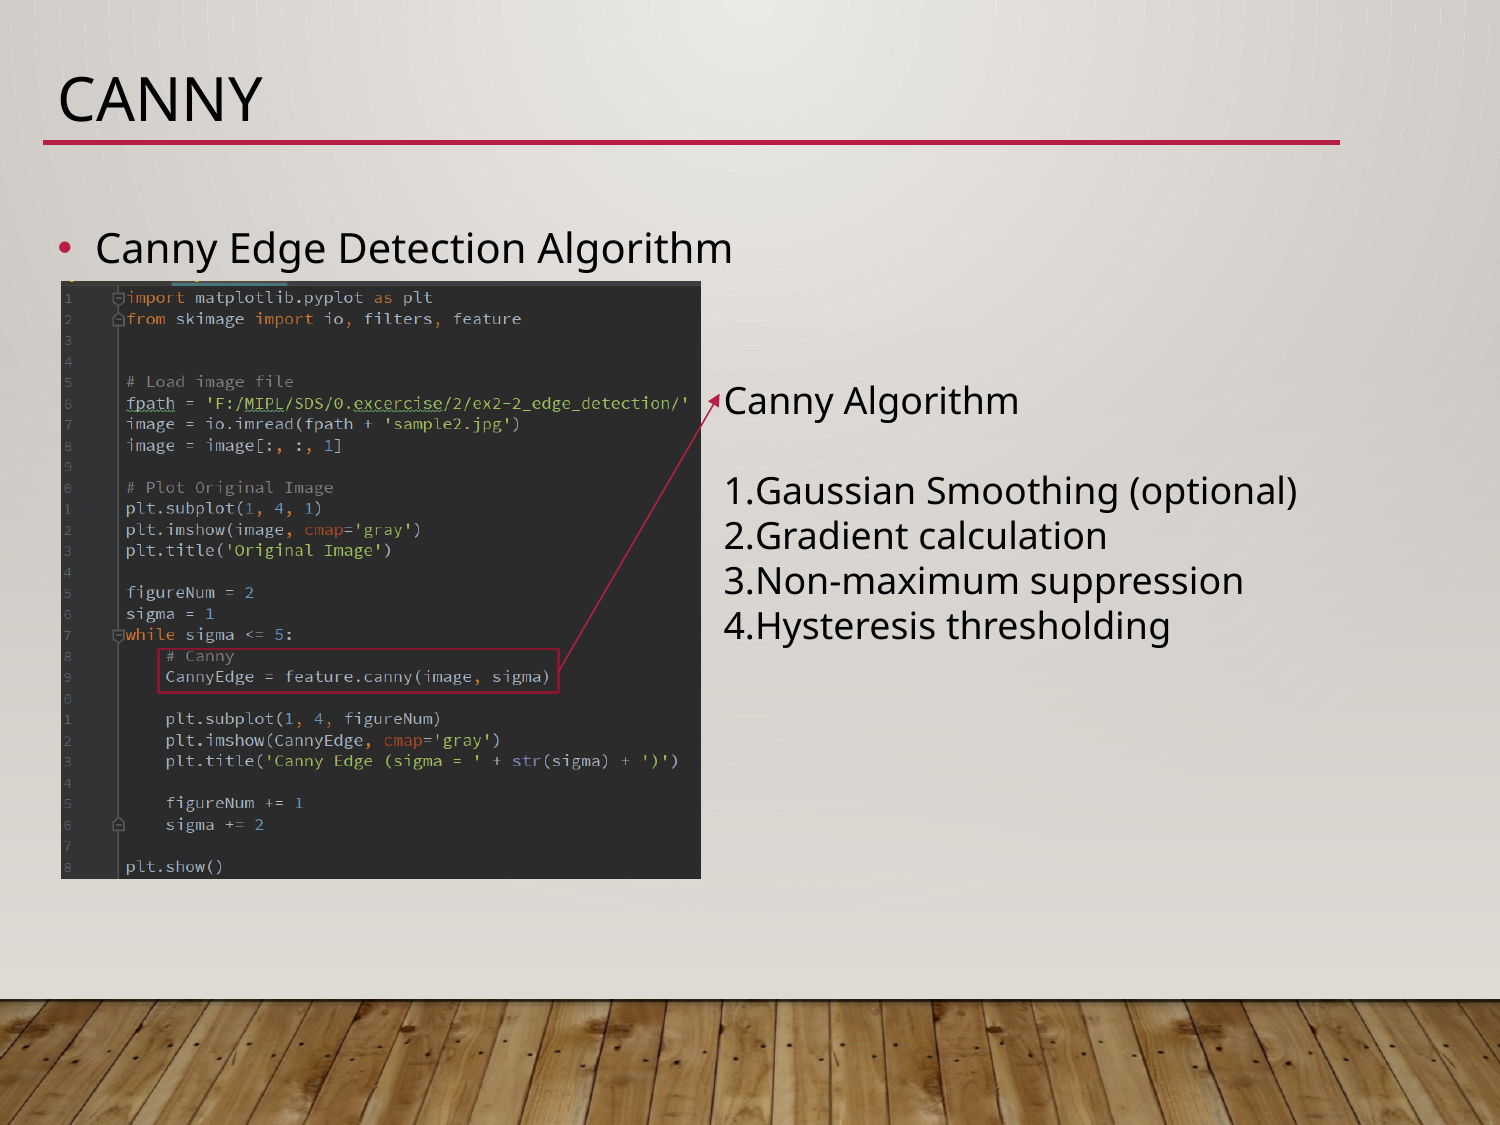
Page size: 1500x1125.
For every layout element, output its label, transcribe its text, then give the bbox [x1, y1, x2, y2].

picture [0, 999, 1500, 1125]
title Canny [42, 60, 1341, 143]
picture [60, 281, 702, 880]
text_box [558, 393, 720, 672]
list Canny Edge Detection Algorithm [42, 204, 1460, 897]
text_box Canny Algorithm Gaussian Smoothing (optional) Gradient calculation Non-maximum suppression Hysteresis thresholding [708, 369, 1500, 655]
